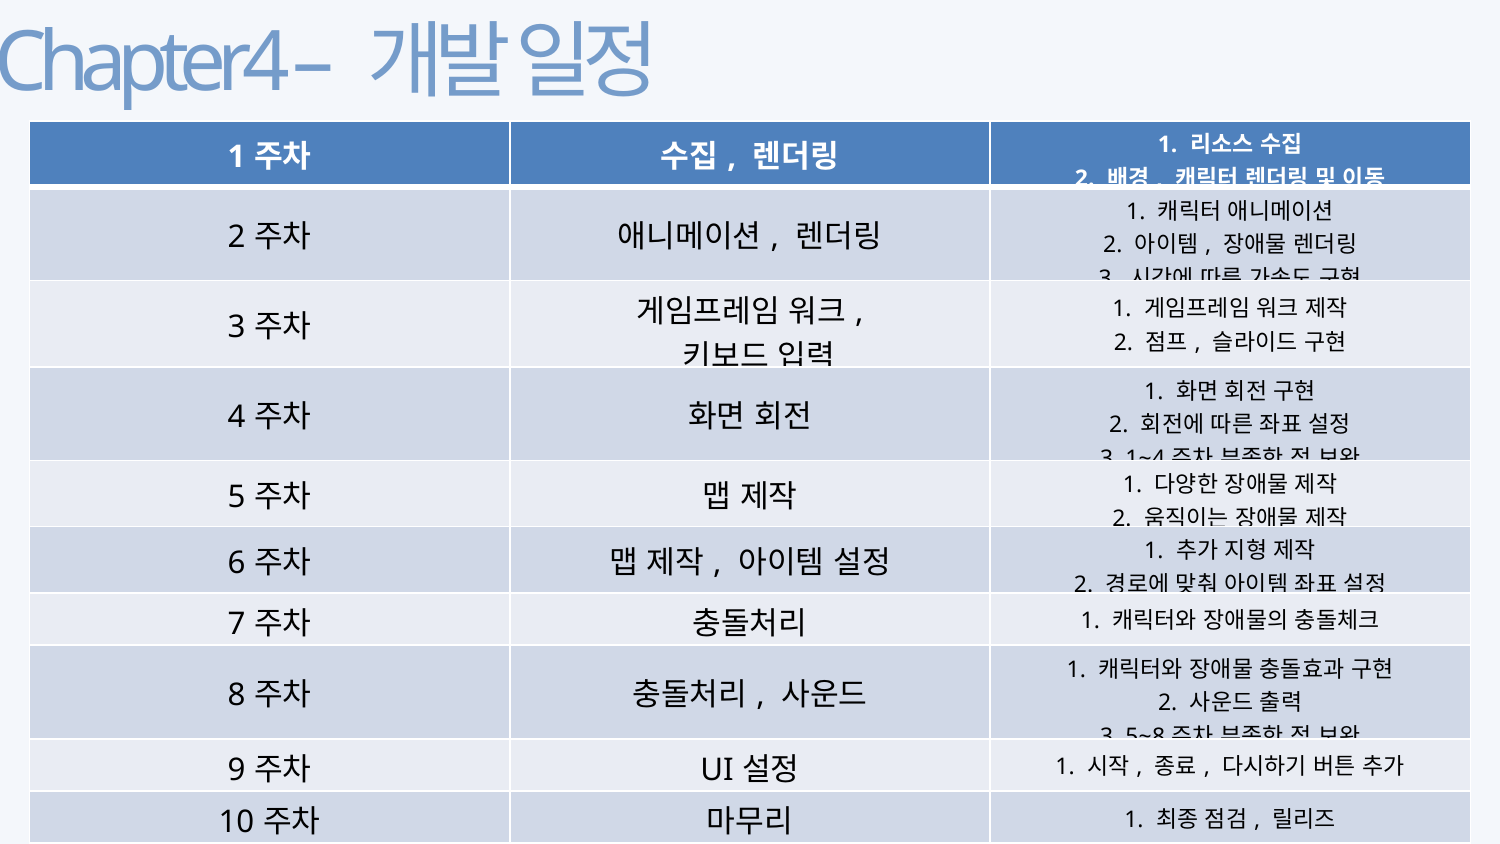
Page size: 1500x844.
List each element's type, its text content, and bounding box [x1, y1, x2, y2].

table_cell 맵 제작 [511, 461, 989, 526]
table_cell 애니메이션, 렌더링 [511, 190, 989, 280]
table_cell 8주차 [30, 646, 509, 738]
table_cell 4주차 [30, 368, 509, 460]
table_cell 5주차 [30, 461, 509, 526]
table_cell 1. 캐릭터와 장애물의 충돌체크 [991, 594, 1470, 644]
table_cell 9주차 [30, 740, 509, 790]
table_header 1주차 [30, 122, 509, 184]
table_cell 2주차 [30, 190, 509, 280]
table_cell 화면 회전 [511, 368, 989, 460]
table_cell 7주차 [30, 594, 509, 644]
table_cell 충돌처리 [511, 594, 989, 644]
table_cell 1. 최종 점검, 릴리즈 [991, 792, 1470, 842]
table_cell 3주차 [30, 281, 509, 366]
table_header 수집, 렌더링 [511, 122, 989, 184]
table_cell 1. 화면 회전 구현 2. 회전에 따른 좌표 설정 3. 1~4주차 부족한 점 보완 [991, 368, 1470, 460]
table_cell UI설정 [511, 740, 989, 790]
table_cell 충돌처리, 사운드 [511, 646, 989, 738]
text_box Chapter4 – 개발 일정 [0, 0, 674, 115]
table_cell 1. 캐릭터 애니메이션 2. 아이템, 장애물 렌더링 3. 시간에 따른 가속도 구현 [991, 190, 1470, 280]
table_cell 마무리 [511, 792, 989, 842]
table_cell 1. 게임프레임 워크 제작 2. 점프, 슬라이드 구현 [991, 281, 1470, 366]
table_cell 1. 시작, 종료, 다시하기 버튼 추가 [991, 740, 1470, 790]
table_cell 게임프레임 워크, 키보드 입력 [511, 281, 989, 366]
table_header 1. 리소스 수집 2. 배경, 캐릭터 렌더링 및 이동 [991, 122, 1470, 184]
table_cell 6주차 [30, 527, 509, 592]
table_cell 1. 캐릭터와 장애물 충돌효과 구현 2. 사운드 출력 3. 5~8주차 부족한 점 보완 [991, 646, 1470, 738]
table_cell 1. 다양한 장애물 제작 2. 움직이는 장애물 제작 [991, 461, 1470, 526]
table_cell 10주차 [30, 792, 509, 842]
table_cell 맵 제작, 아이템 설정 [511, 527, 989, 592]
table_cell 1. 추가 지형 제작 2. 경로에 맞춰 아이템 좌표 설정 [991, 527, 1470, 592]
